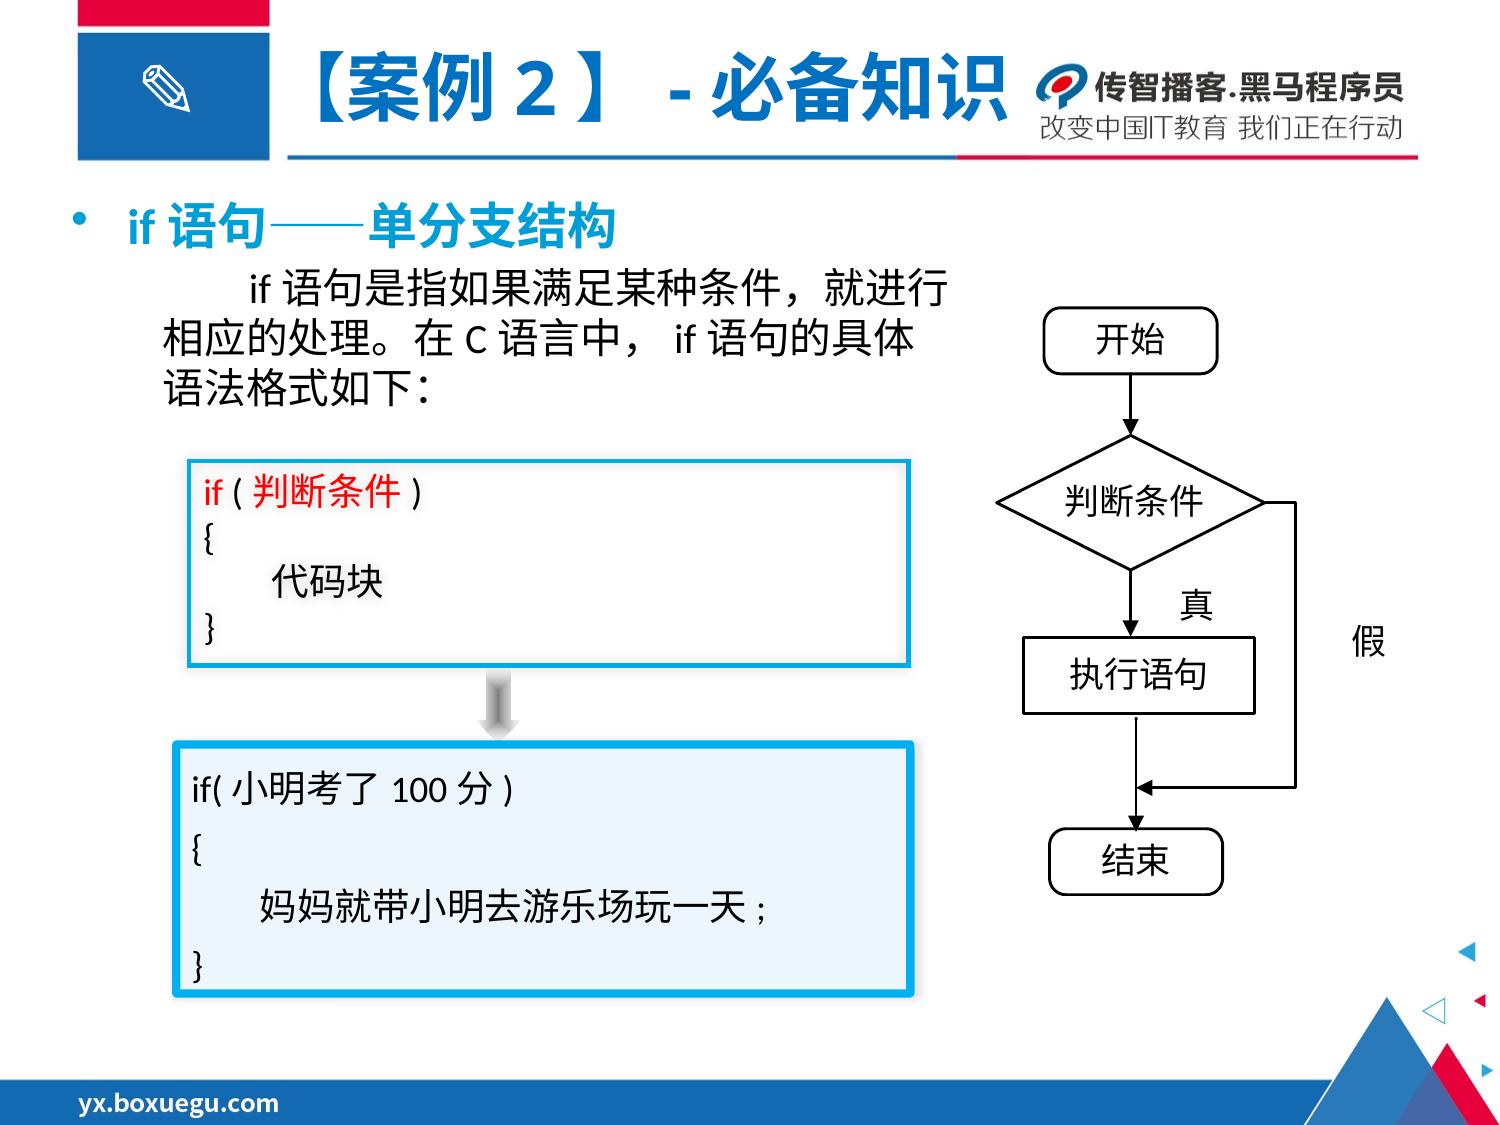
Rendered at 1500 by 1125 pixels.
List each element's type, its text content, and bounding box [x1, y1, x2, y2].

text_box if语句是指如果满足某种条件，就进行相应的处理。在C语言中，if语句的具体语法格式如下： [147, 254, 971, 419]
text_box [991, 303, 1428, 896]
text_box 【案例2】-必备知识 [256, 22, 1102, 148]
text_box if语句——单分支结构 [56, 156, 633, 262]
text_box [474, 666, 522, 743]
text_box if(小明考了100分) { 妈妈就带小明去游乐场玩一天; } [176, 744, 911, 994]
picture [0, 0, 1500, 1125]
text_box if (判断条件) { 代码块 } [188, 460, 909, 666]
